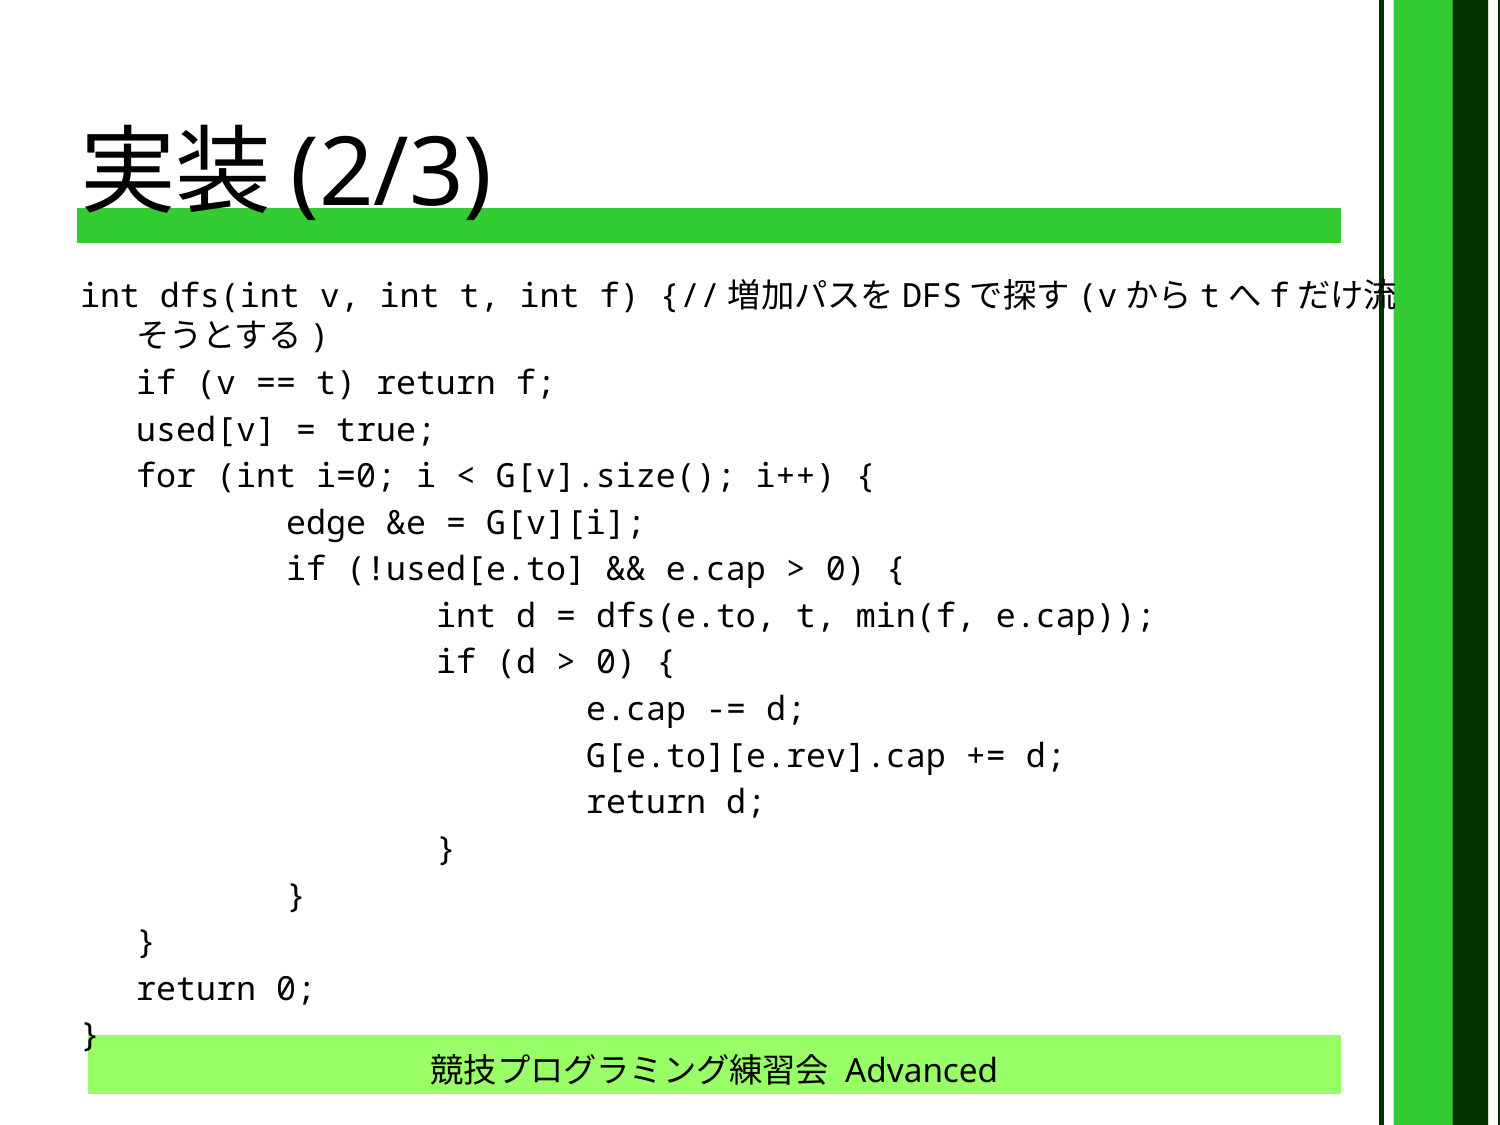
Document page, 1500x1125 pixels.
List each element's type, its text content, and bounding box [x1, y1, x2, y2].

list int dfs(int v, int t, int f) {//増加パスをDFSで探す(vからtへfだけ流そうとする) if (v == t) return f; used[v] = true; for (int i=0; i < G[v].size(); i++) { edge &e = G[v][i]; if (!used[e.to] && e.cap > 0) { int d = dfs(e.to, t, min(f, e.cap)); if (d > 0) { e.cap -= d; G[e.to][e.rev].cap += d; return d; } } } return 0; } [64, 267, 1427, 1083]
footer 競技プログラミング練習会 Advanced [88, 1035, 1341, 1103]
title 実装(2/3) [64, 101, 1500, 233]
